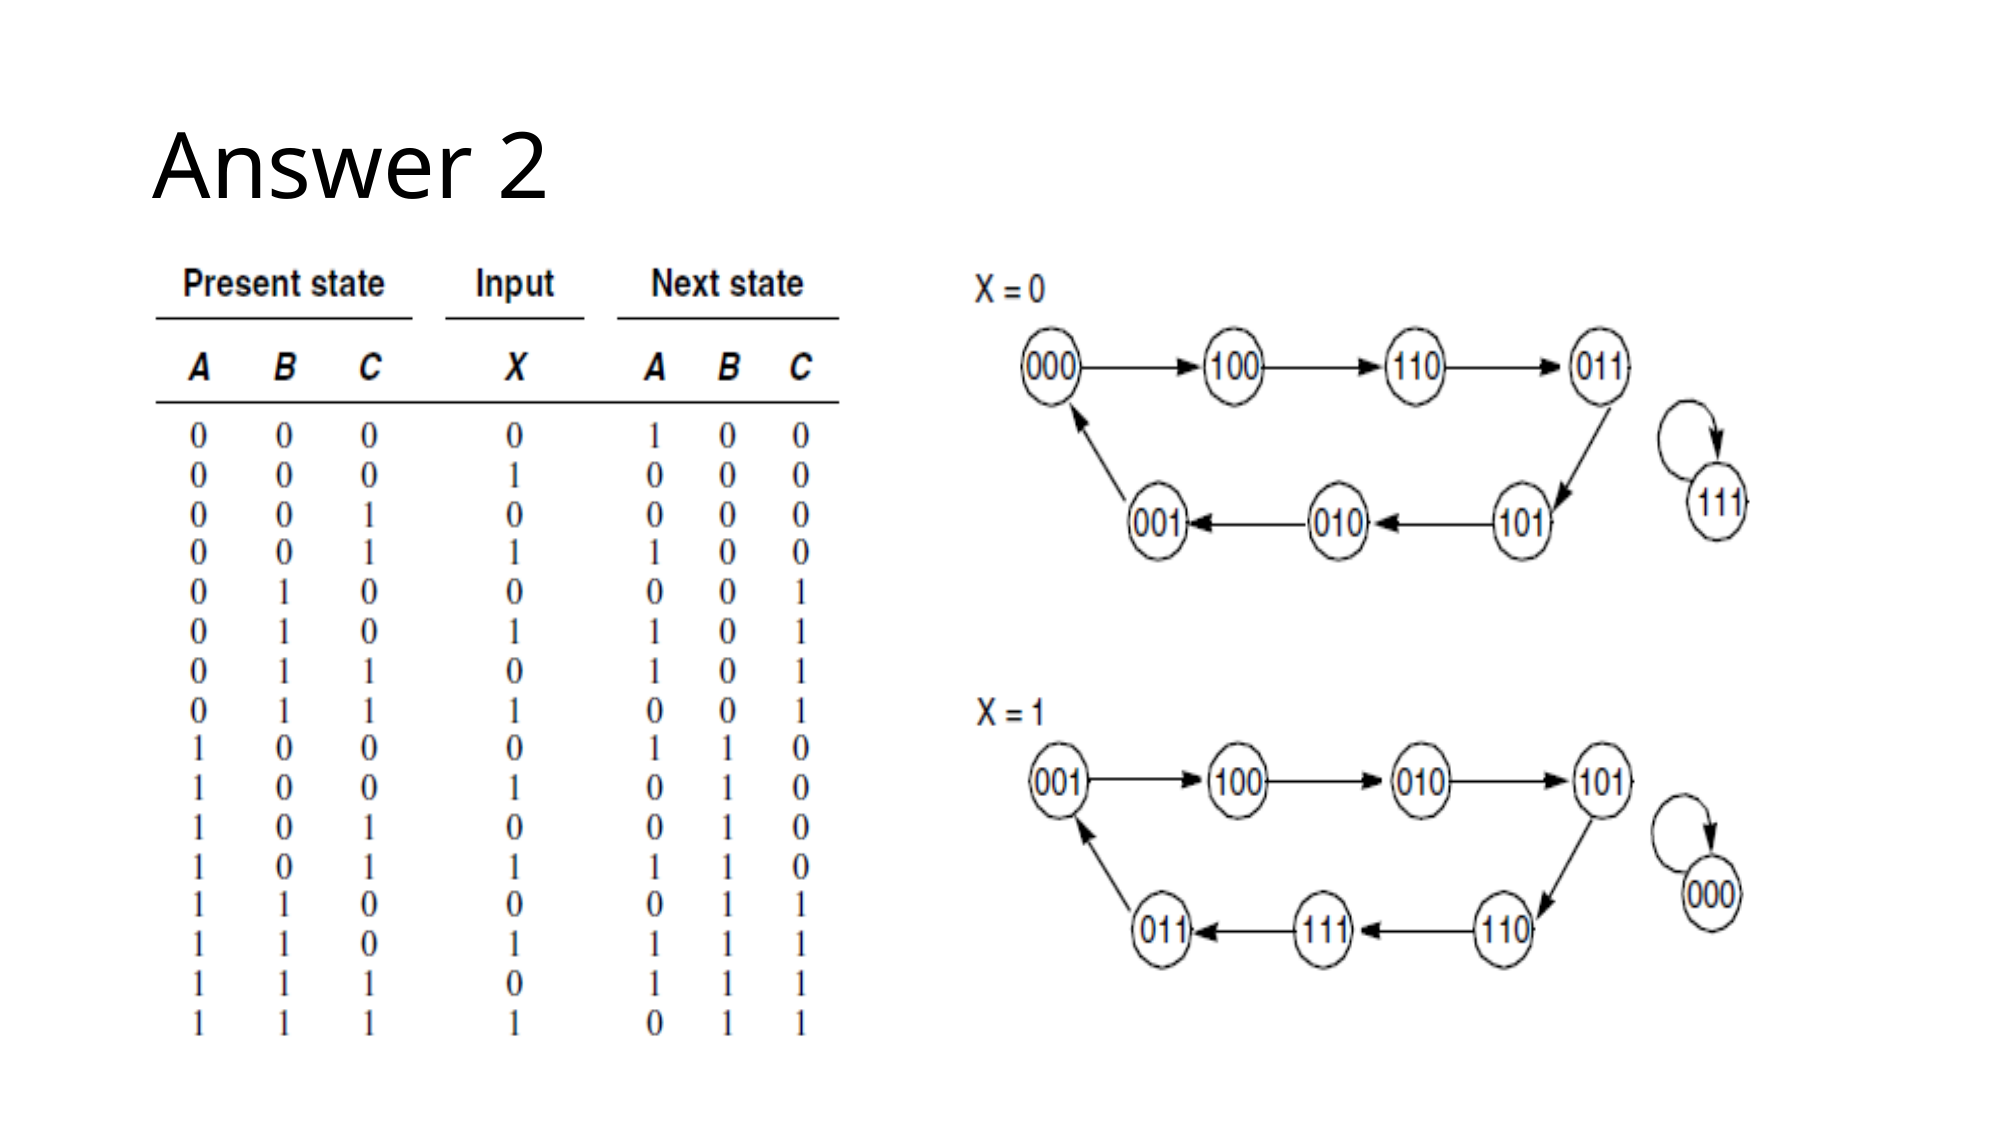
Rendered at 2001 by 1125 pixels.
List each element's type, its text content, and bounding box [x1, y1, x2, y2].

title Answer 2 [137, 59, 1863, 278]
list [137, 248, 857, 1057]
picture [962, 676, 1748, 976]
picture [962, 262, 1762, 568]
